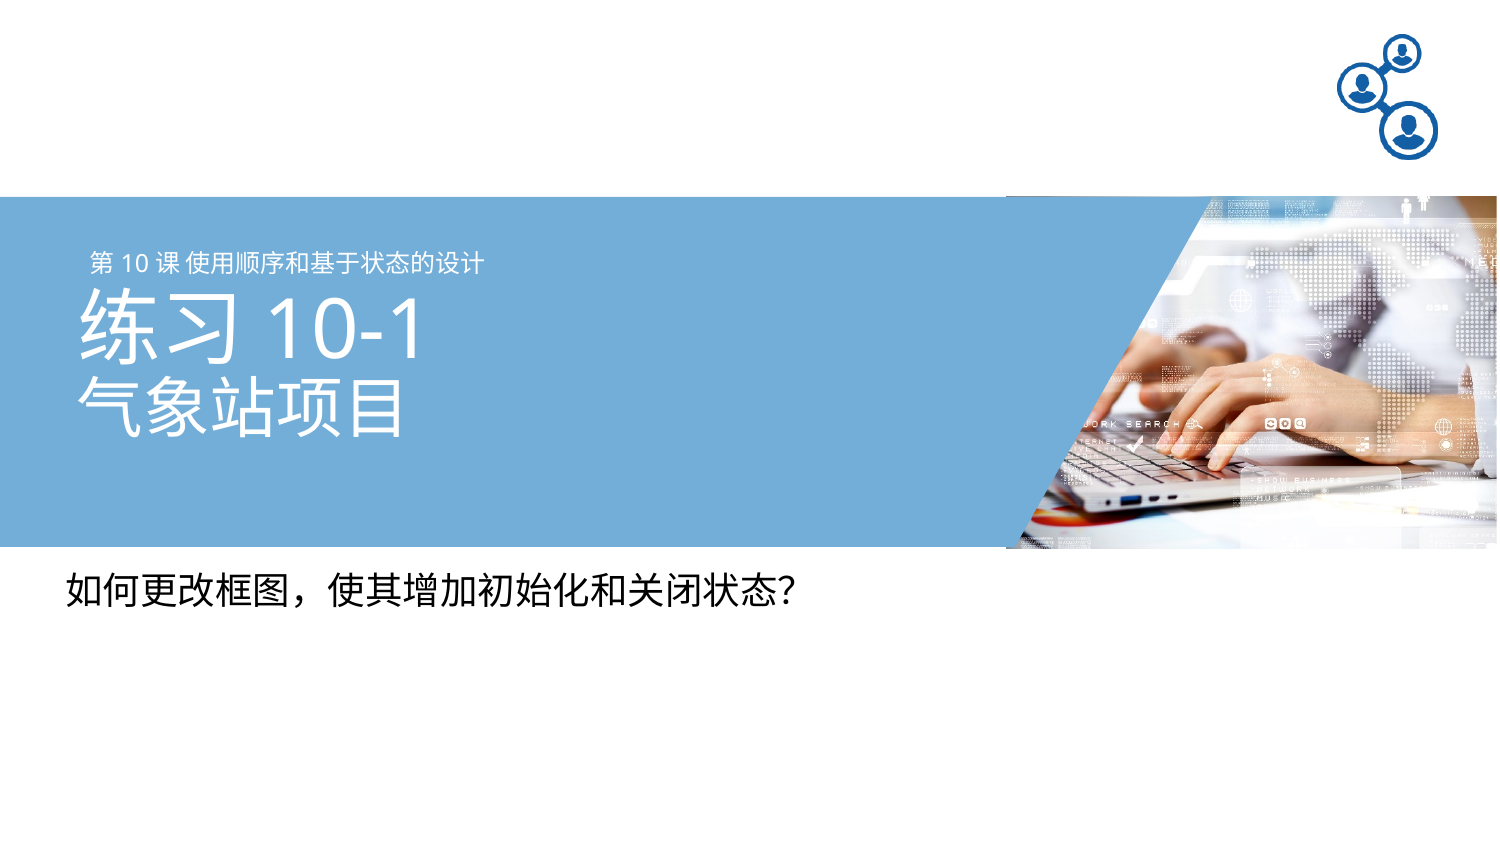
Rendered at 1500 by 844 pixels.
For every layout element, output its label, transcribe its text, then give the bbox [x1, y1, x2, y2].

picture [1006, 196, 1497, 549]
list 练习10-1 [62, 286, 1058, 372]
list 如何更改框图，使其增加初始化和关闭状态？ [50, 559, 1425, 772]
picture [1337, 34, 1438, 160]
list 气象站项目 [61, 374, 1057, 460]
